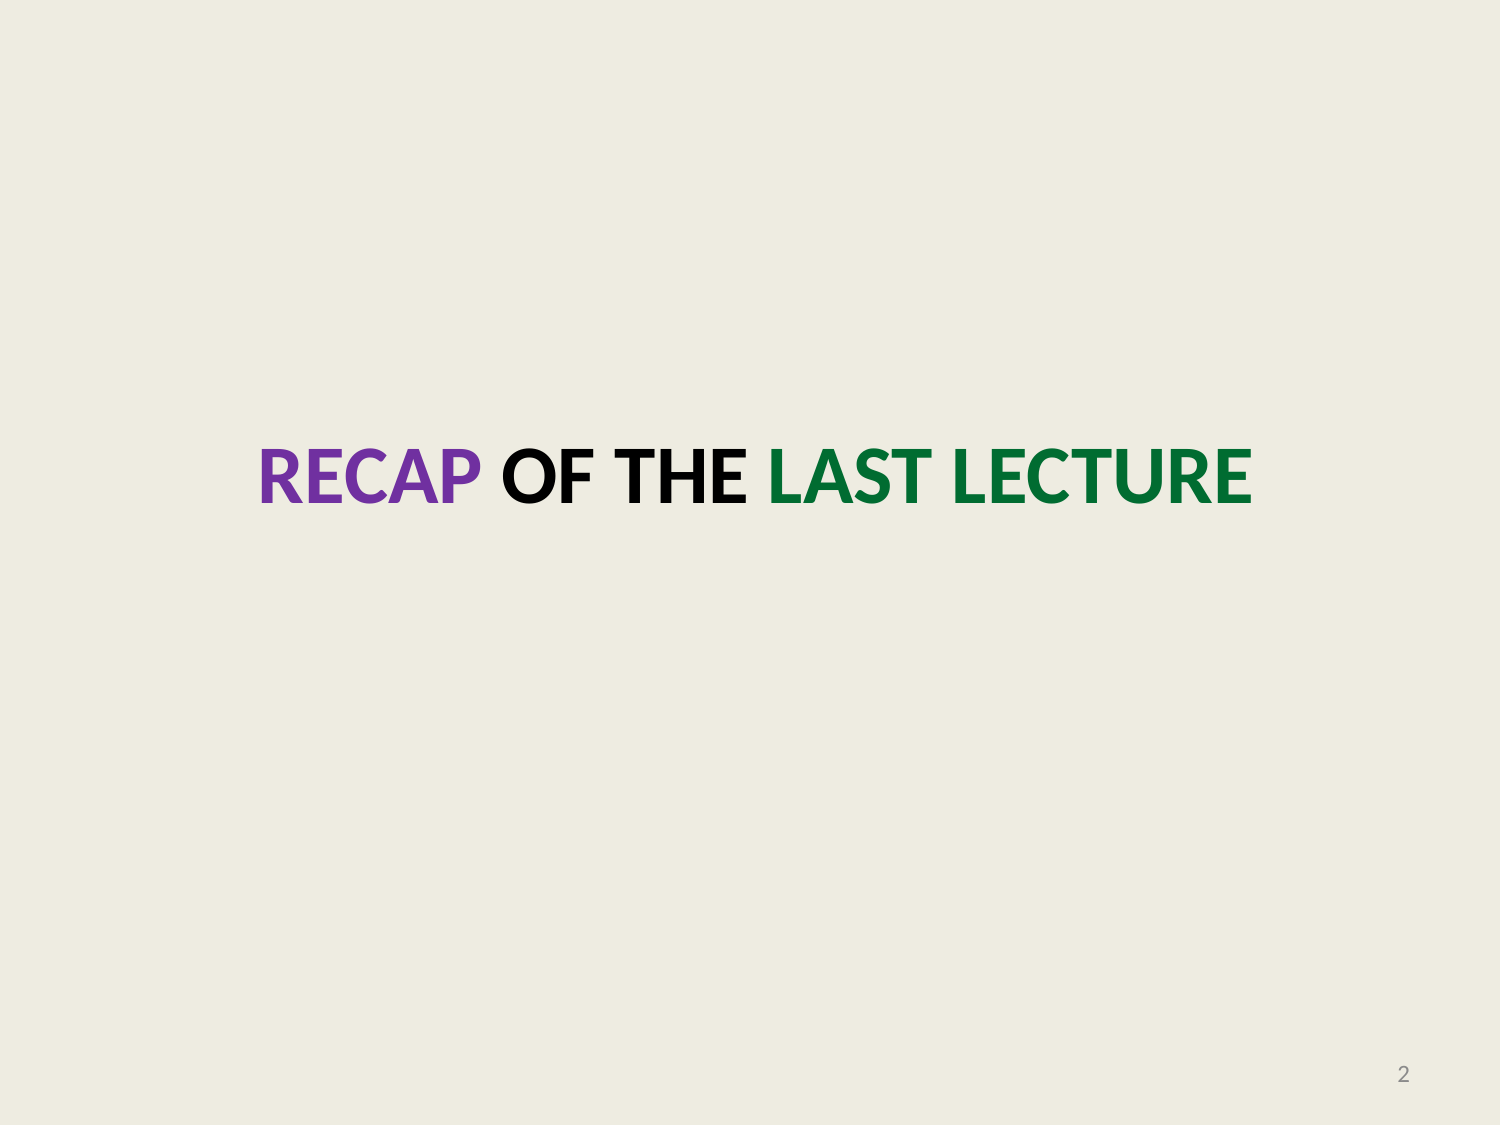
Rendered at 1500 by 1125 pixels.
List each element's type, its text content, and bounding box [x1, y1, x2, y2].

title RECAP of the last Lecture [118, 412, 1394, 636]
slide_number 2 [1074, 1042, 1425, 1103]
